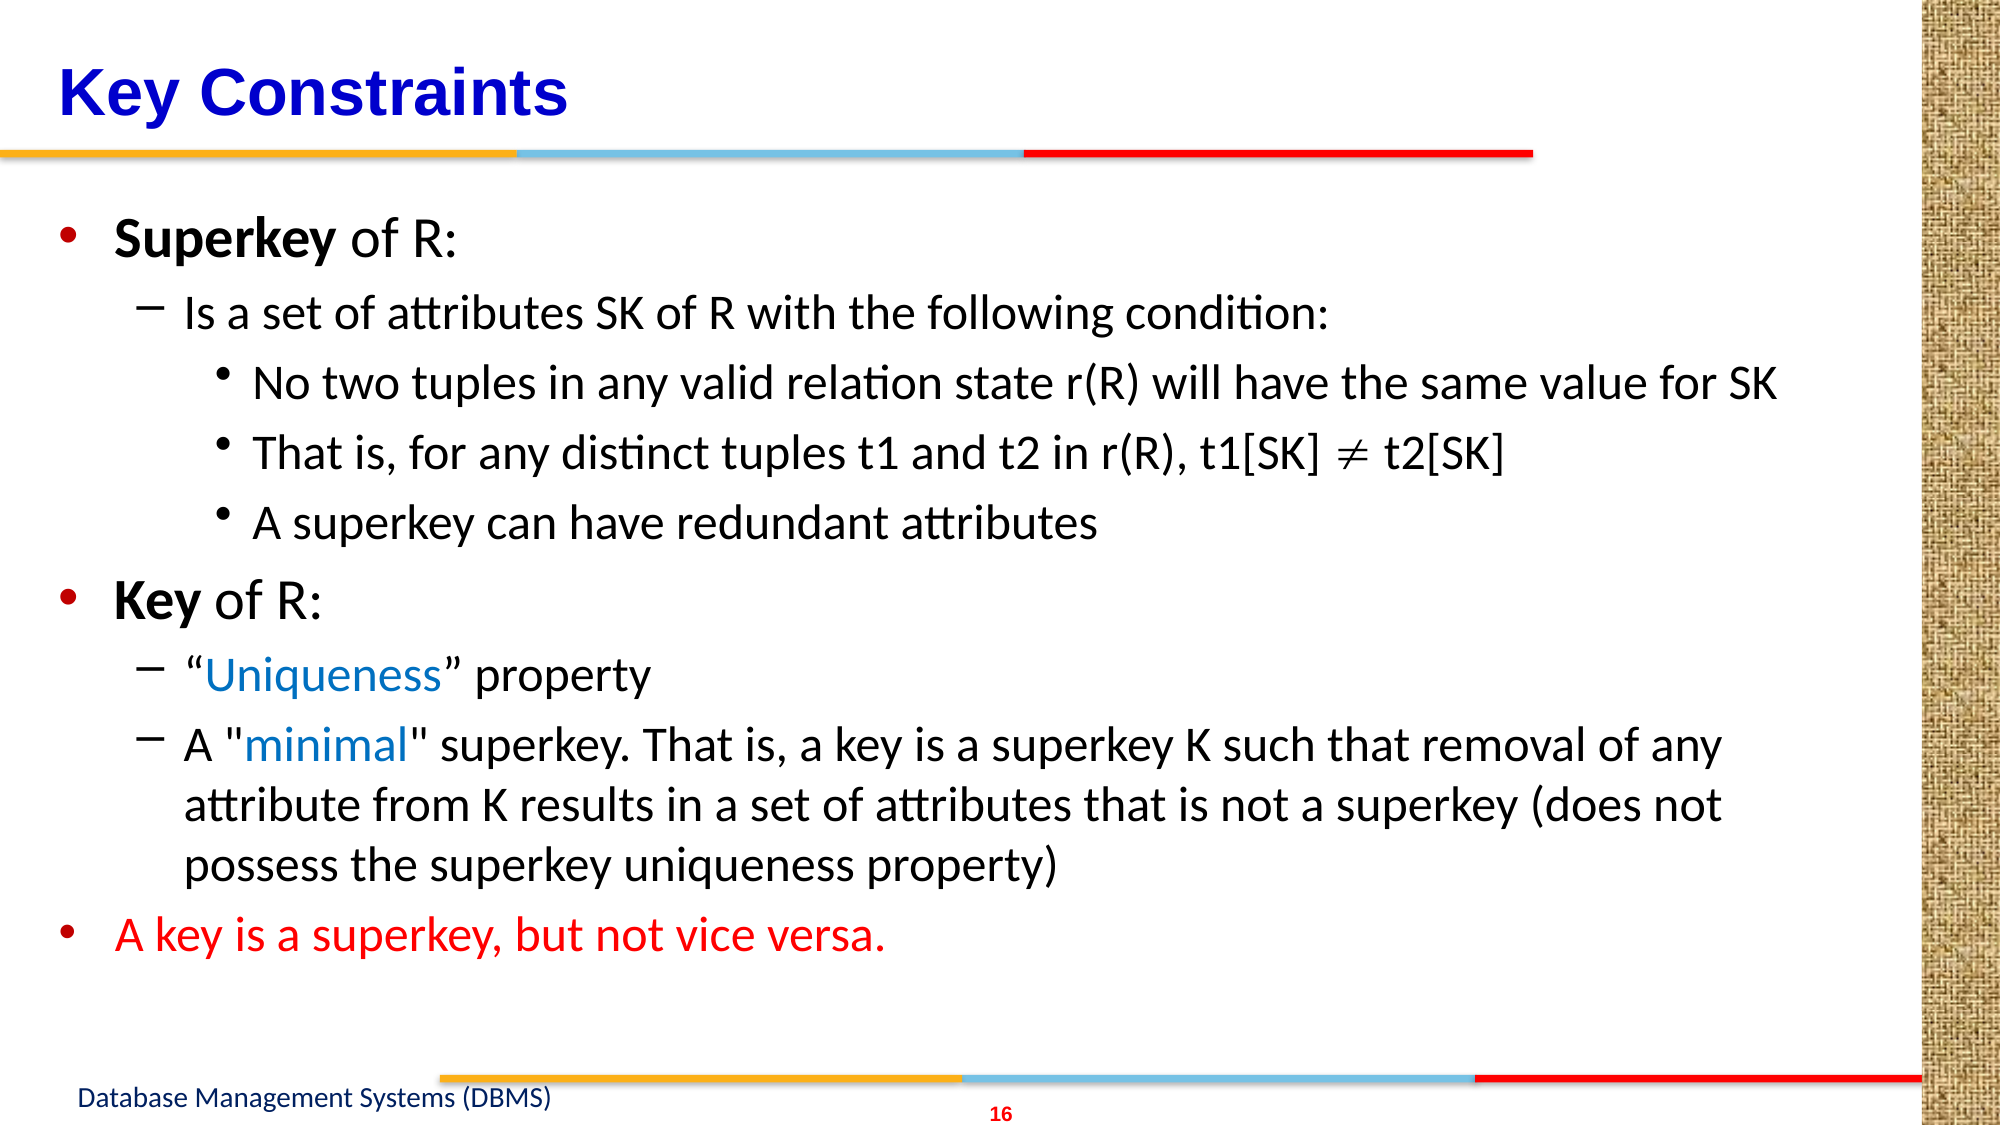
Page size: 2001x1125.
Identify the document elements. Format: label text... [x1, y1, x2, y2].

title Key Constraints [43, 41, 1769, 192]
list Superkey of R: Is a set of attributes SK of R with the following condition: No two tuples in any valid relation state r(R) will have the same value for SK That is, for any distinct tuples t1 and t2 in r(R), t1[SK]  t2[SK] A superkey can have redundant attributes Key of R: “Uniqueness” property A "minimal" superkey. That is, a key is a superkey K such that removal of any attribute from K results in a set of attributes that is not a superkey (does not possess the superkey uniqueness property) A key is a superkey, but not vice versa. [43, 192, 1844, 1032]
picture [1921, 0, 2000, 1125]
